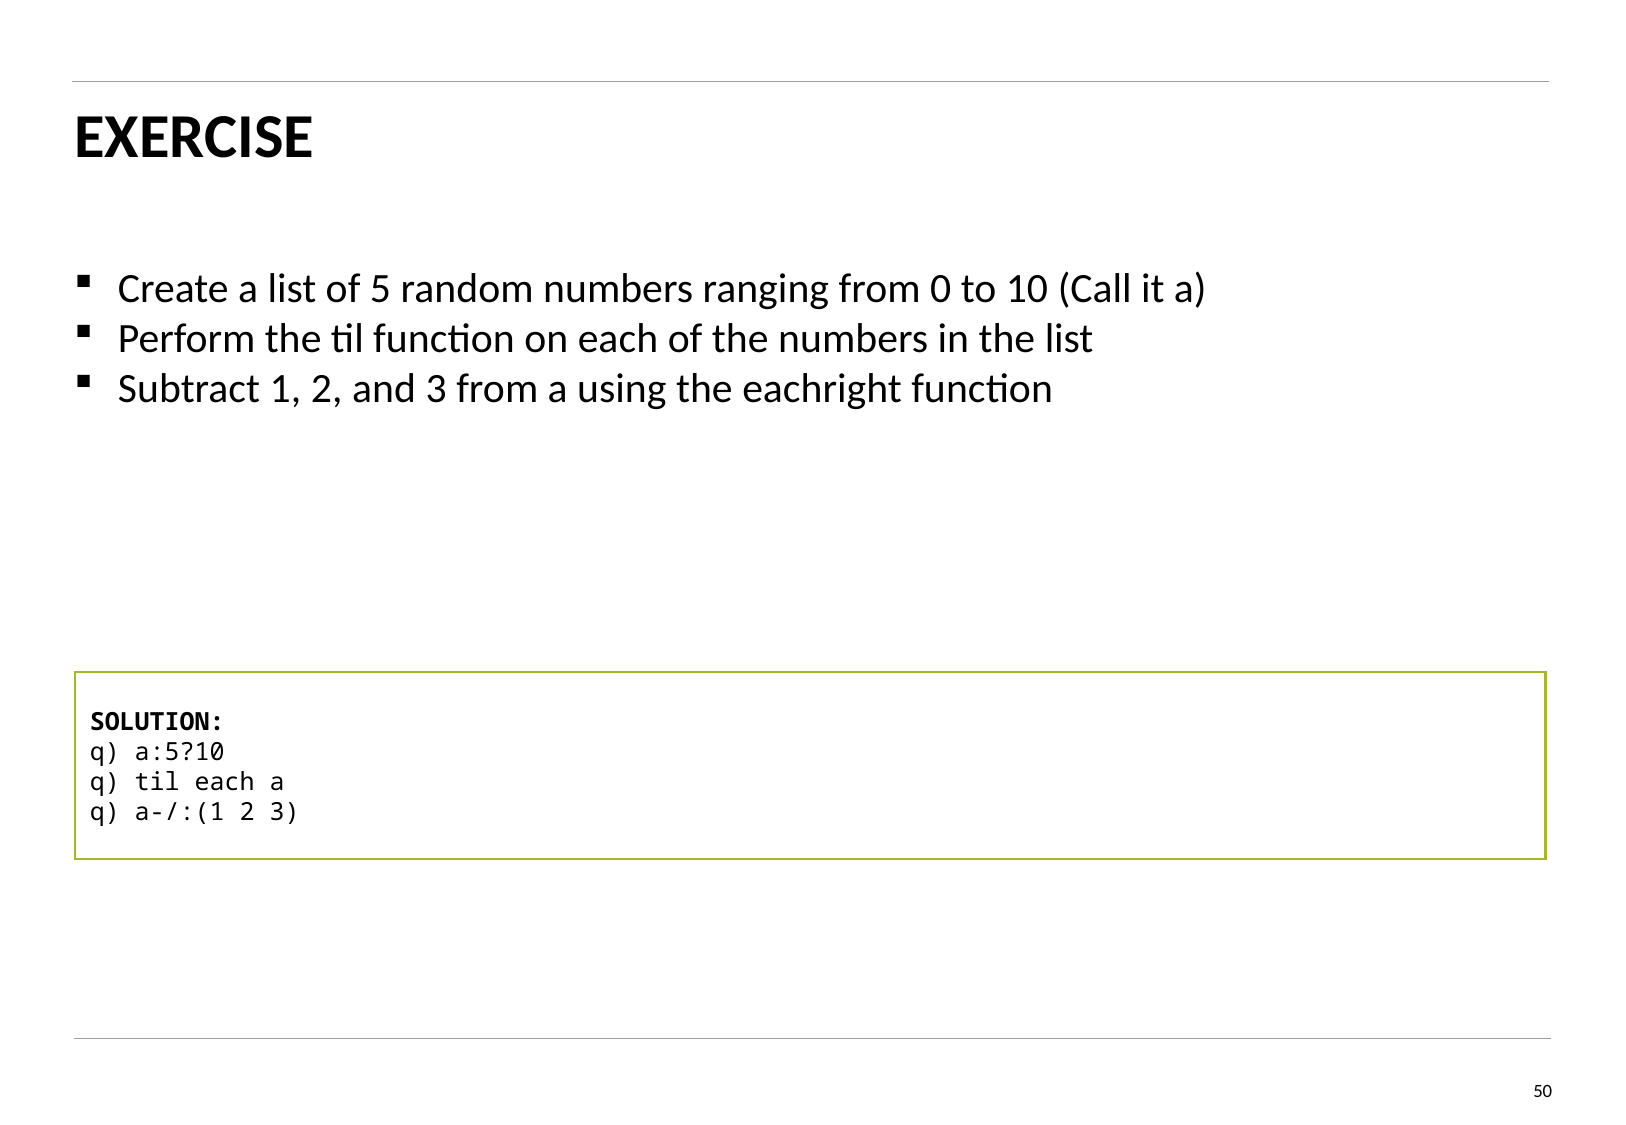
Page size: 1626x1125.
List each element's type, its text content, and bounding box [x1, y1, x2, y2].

text_box SOLUTION: q) a:5?10 q) til each a q) a-/:(1 2 3) [74, 671, 1547, 860]
list Create a list of 5 random numbers ranging from 0 to 10 (Call it a) Perform the til function on each of the numbers in the list Subtract 1, 2, and 3 from a using the eachright function [74, 261, 1551, 1030]
slide_number 50 [1484, 1080, 1553, 1099]
title EXERCISE [74, 103, 1551, 238]
